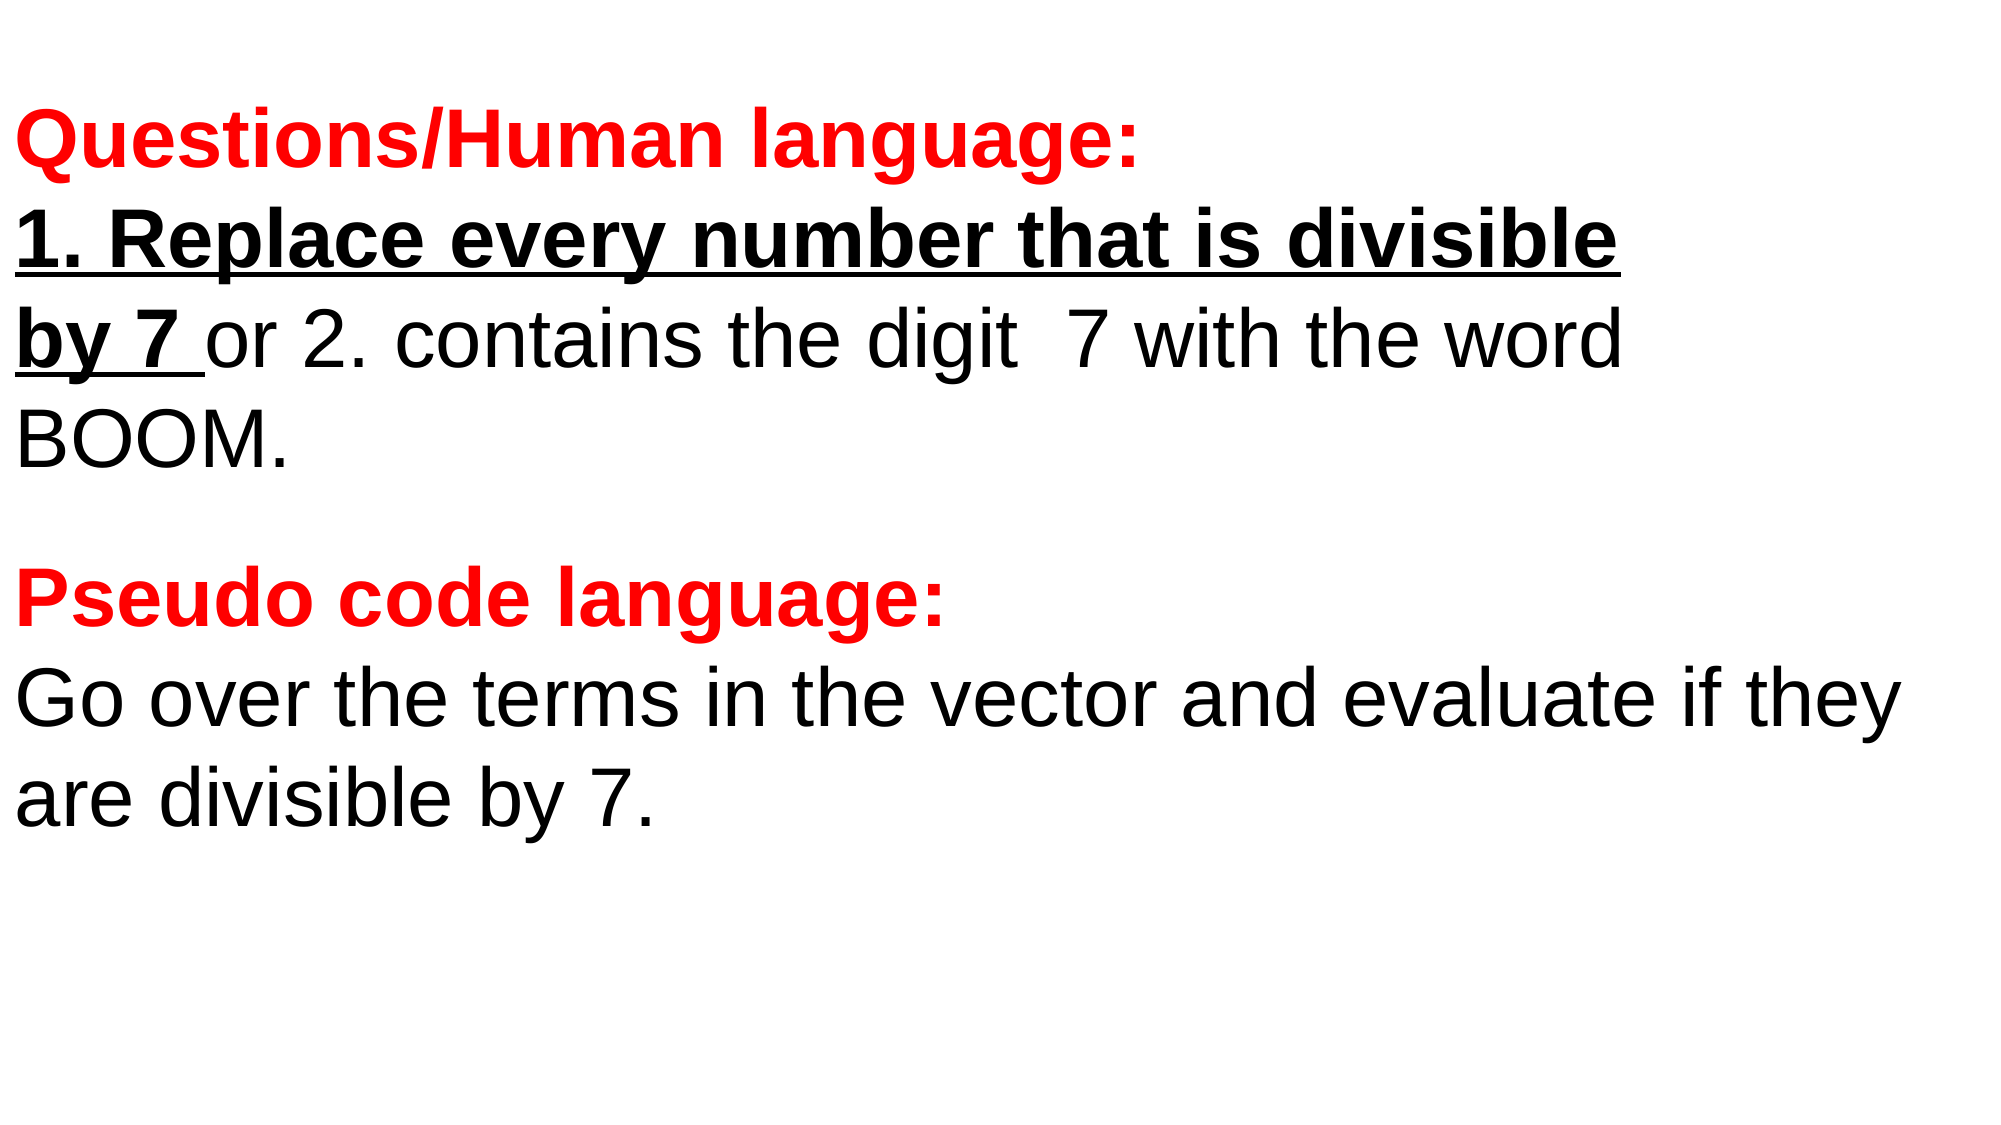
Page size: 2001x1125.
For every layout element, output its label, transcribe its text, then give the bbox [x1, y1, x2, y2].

text_box Pseudo code language: Go over the terms in the vector and evaluate if they are divisible by 7. [0, 536, 1990, 951]
text_box Questions/Human language: 1. Replace every number that is divisible by 7 or 2. contains the digit 7 with the word BOOM. [0, 76, 1658, 492]
